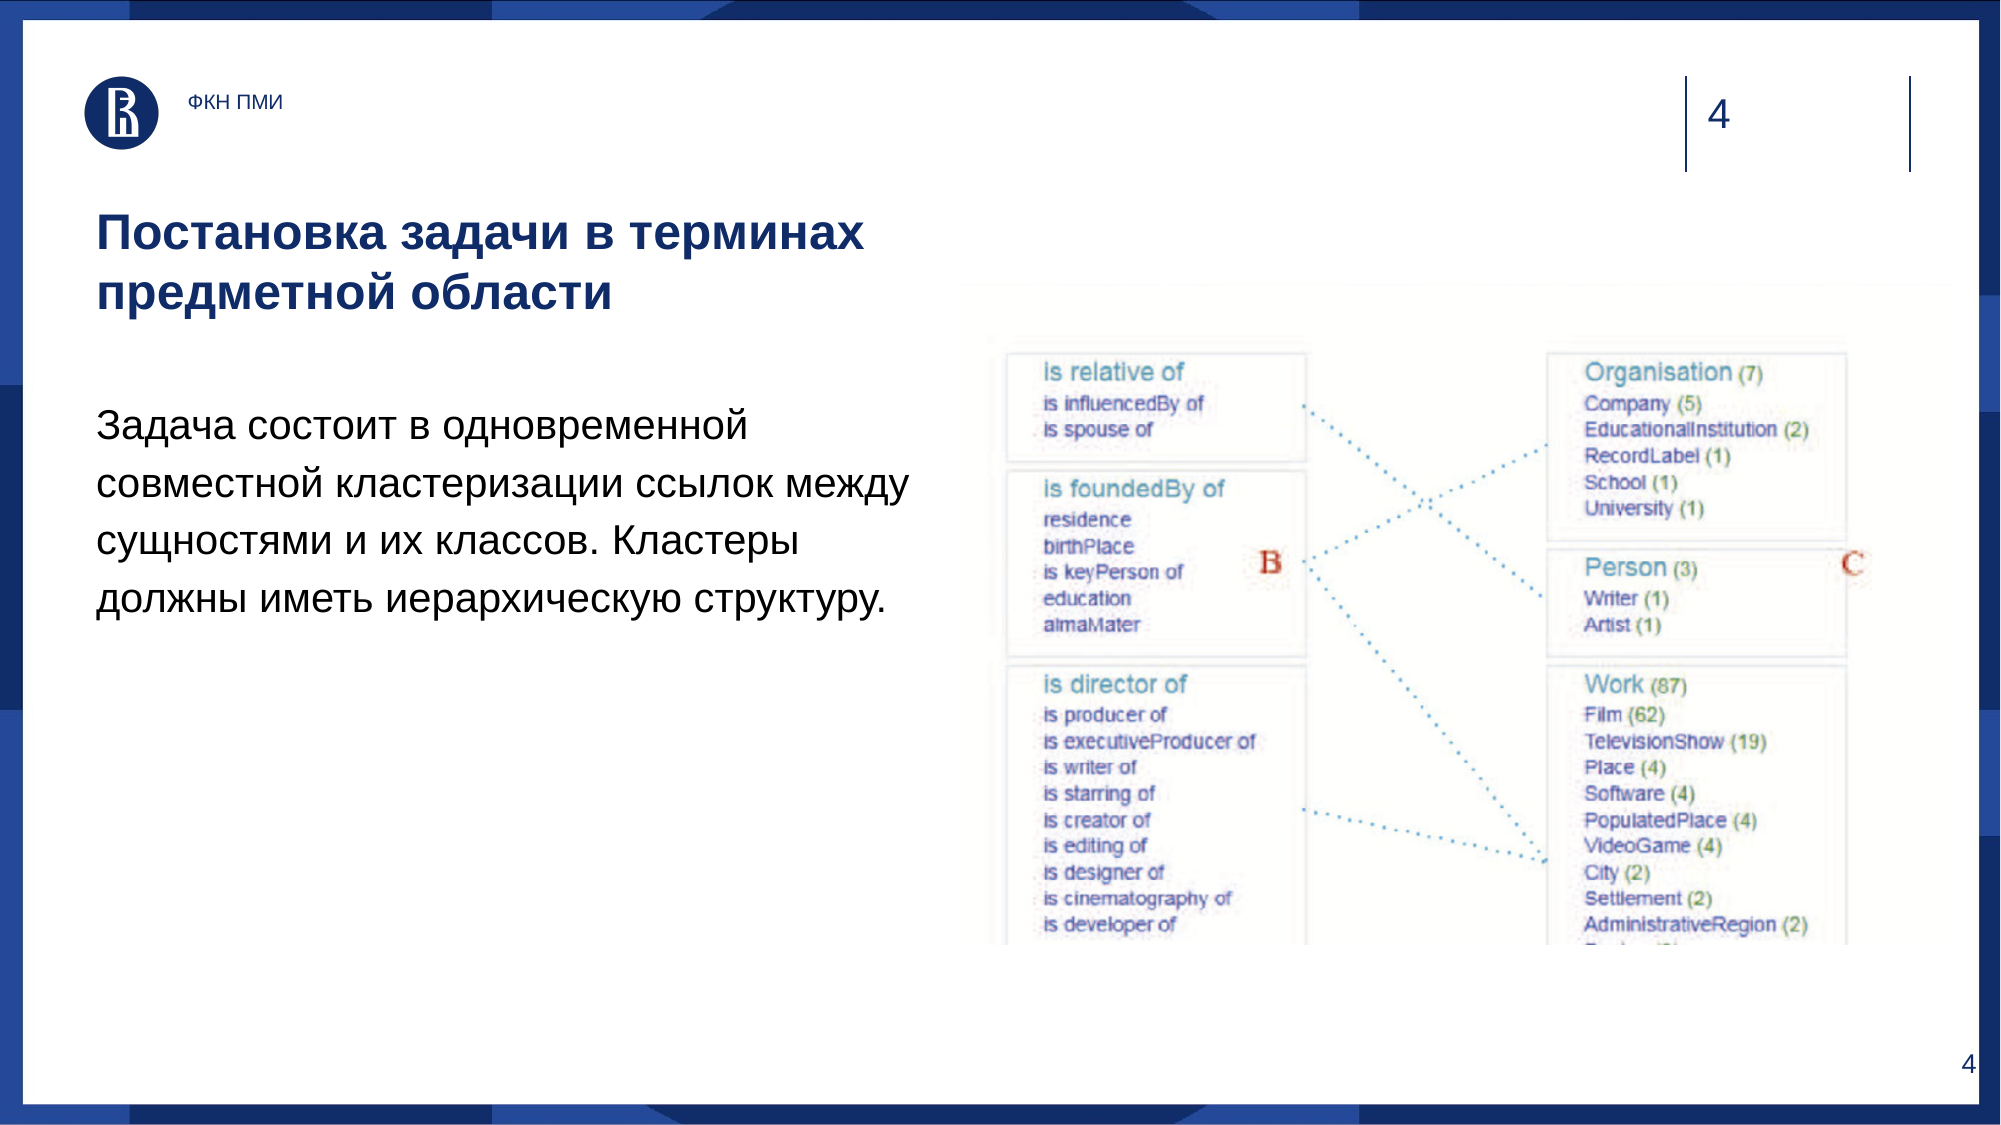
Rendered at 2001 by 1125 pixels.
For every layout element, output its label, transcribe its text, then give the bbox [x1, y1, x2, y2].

title Постановка задачи в терминах предметной области [96, 199, 957, 328]
list ФКН ПМИ [187, 88, 500, 157]
picture [0, 0, 2001, 1125]
slide_number ‹#› [1871, 1038, 1992, 1125]
list Задача состоит в одновременной совместной кластеризации ссылок между сущностями и их классов. Кластеры должны иметь иерархическую структуру. [96, 390, 957, 1015]
